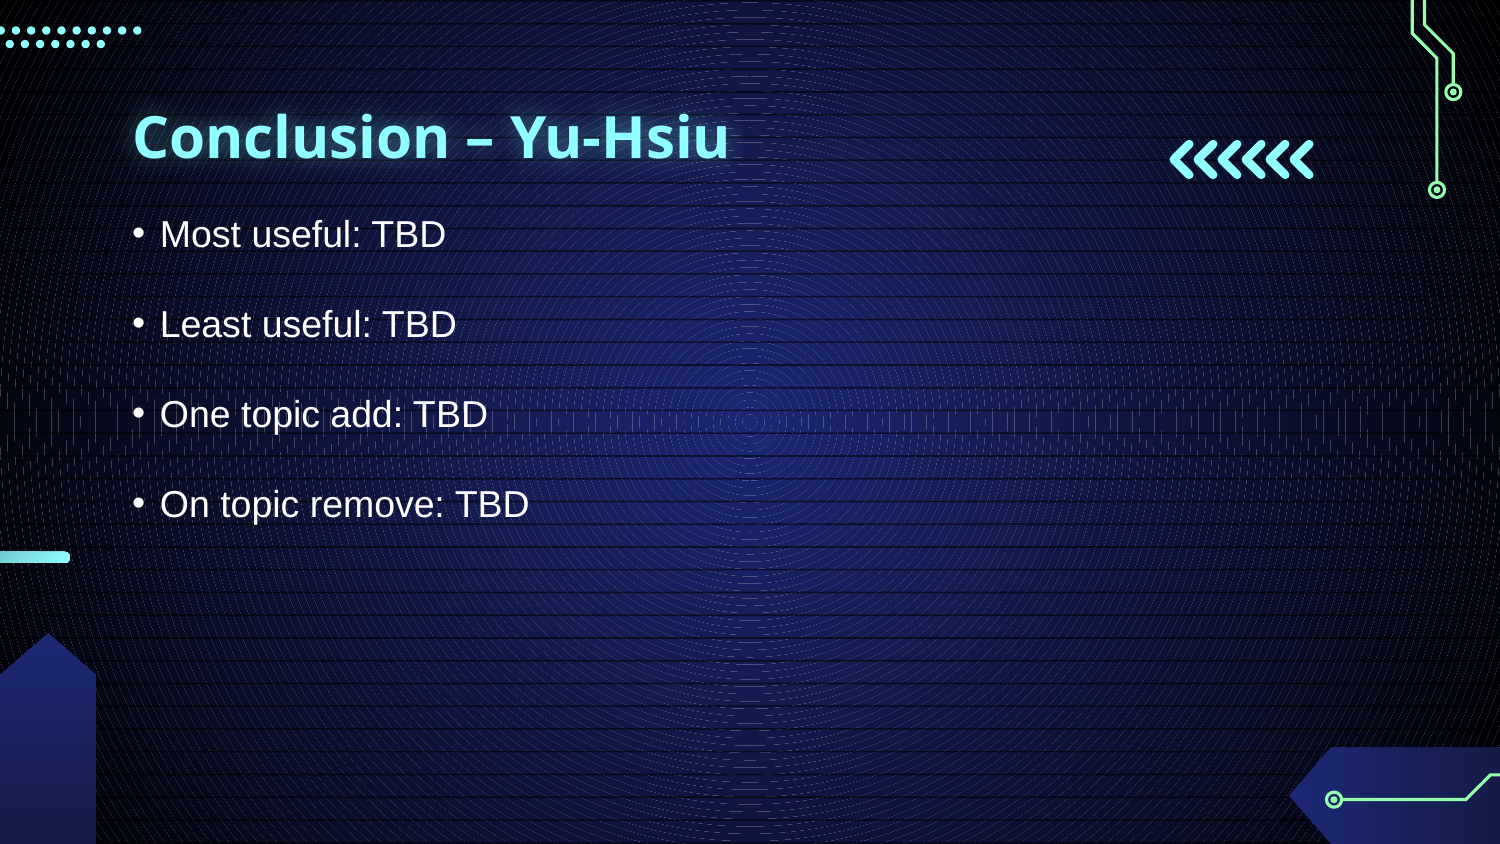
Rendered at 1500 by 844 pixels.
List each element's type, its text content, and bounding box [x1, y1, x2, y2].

list Most useful: TBD Least useful: TBD One topic add: TBD On topic remove: TBD [116, 194, 1383, 756]
title Conclusion – Yu-Hsiu [116, 88, 1383, 183]
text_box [1168, 139, 1315, 180]
